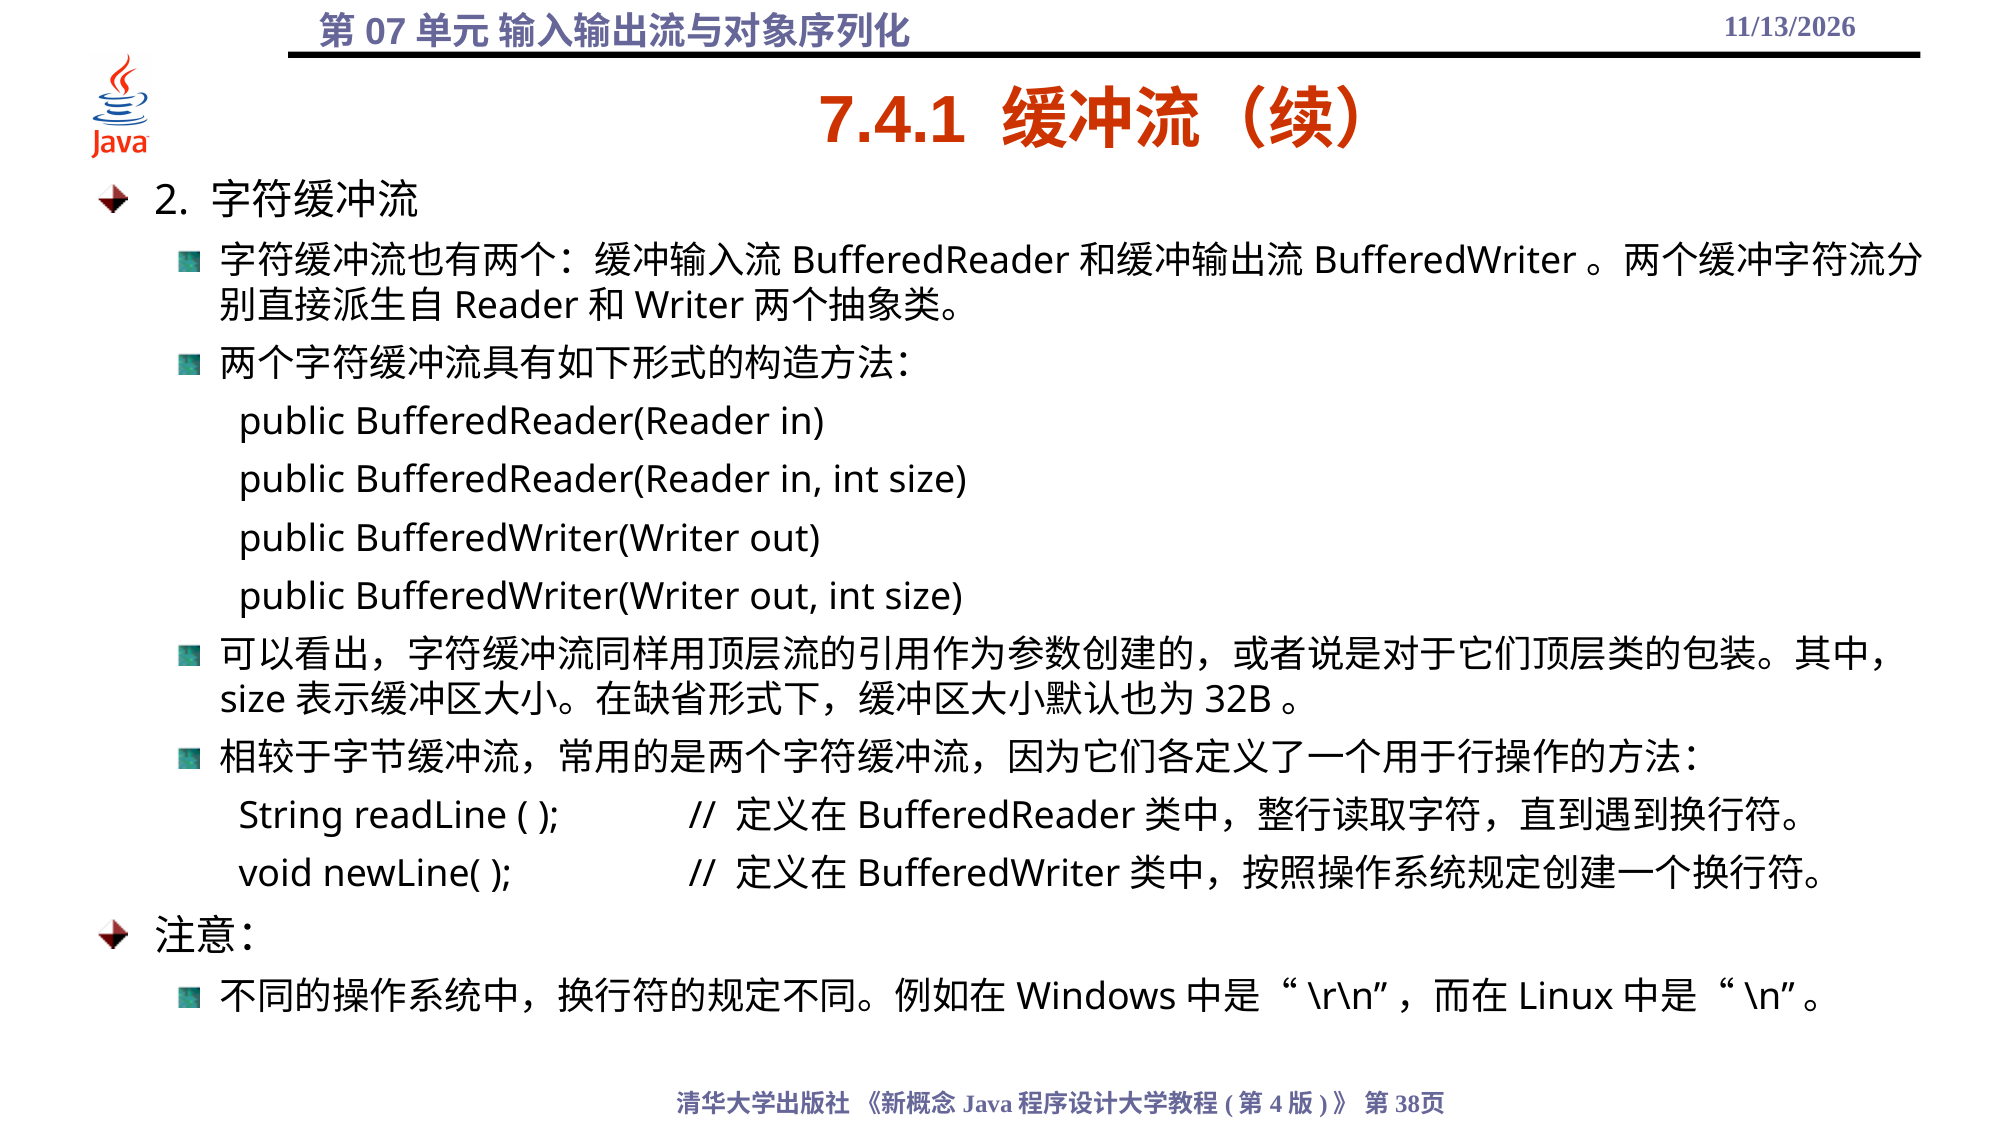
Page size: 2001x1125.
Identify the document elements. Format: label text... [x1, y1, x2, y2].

picture [97, 918, 128, 949]
picture [172, 742, 200, 769]
picture [90, 53, 151, 100]
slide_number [1579, 0, 2000, 48]
picture [172, 981, 200, 1008]
picture [97, 183, 128, 213]
list 2. 字符缓冲流 字符缓冲流也有两个：缓冲输入流BufferedReader和缓冲输出流BufferedWriter。两个缓冲字符流分别直接派生自Reader和Writer两个抽象类。 两个字符缓冲流具有如下形式的构造方法： public BufferedReader(Reader in) public BufferedReader(Reader in, int size) public BufferedWriter(Writer out) public BufferedWriter(Writer out, int size) 可以看出，字符缓冲流同样用顶层流的引用作为参数创建的，或者说是对于它们顶层类的包装。其中，size表示缓冲区大小。在缺省形式下，缓冲区大小默认也为32B。 相较于字节缓冲流，常用的是两个字符缓冲流，因为它们各定义了一个用于行操作的方法： String readLine ( ); // 定义在BufferedReader类中，整行读取字符，直到遇到换行符。 void newLine( ); // 定义在BufferedWriter类中，按照操作系统规定创建一个换行符。 注意： 不同的操作系统中，换行符的规定不同。例如在Windows中是“\r\n”，而在Linux中是“\n”。 [82, 100, 1948, 1017]
picture [172, 639, 200, 666]
title 7.4.1 缓冲流（续） [272, 63, 1949, 164]
picture [172, 348, 200, 375]
picture [172, 245, 200, 272]
